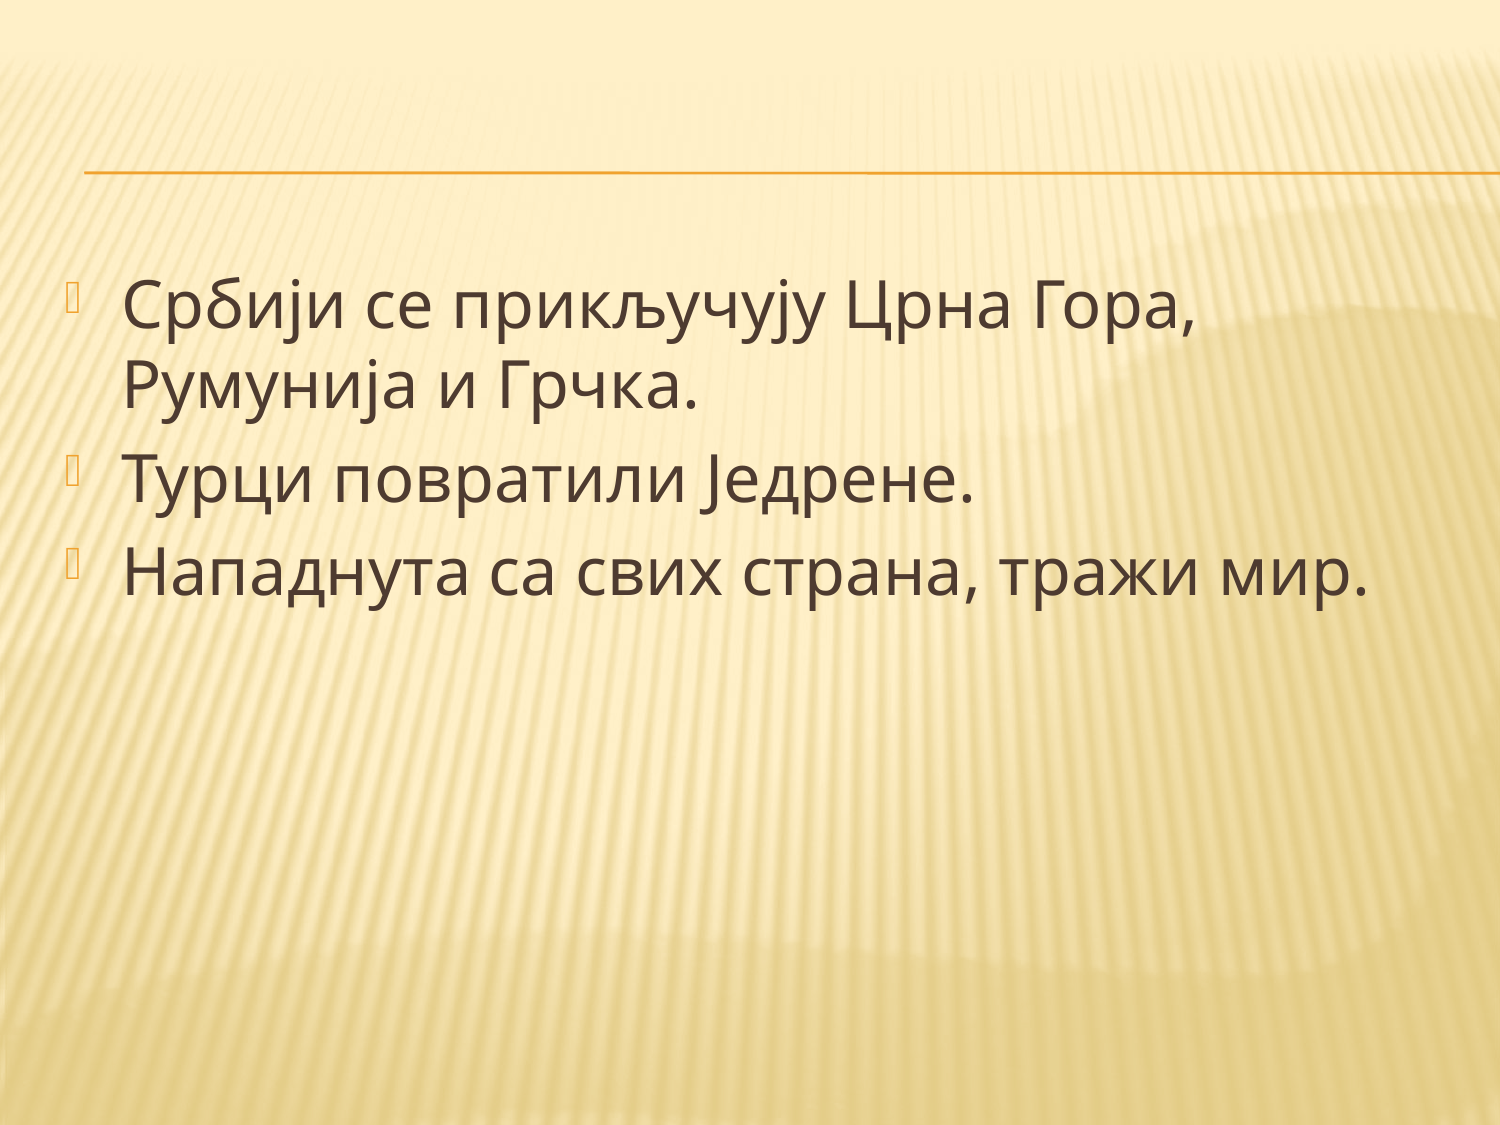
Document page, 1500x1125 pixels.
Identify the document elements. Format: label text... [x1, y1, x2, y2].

list Србији се прикључују Црна Гора, Румунија и Грчка. Турци повратили Једрене. Нападнута са свих страна, тражи мир. [50, 254, 1475, 998]
